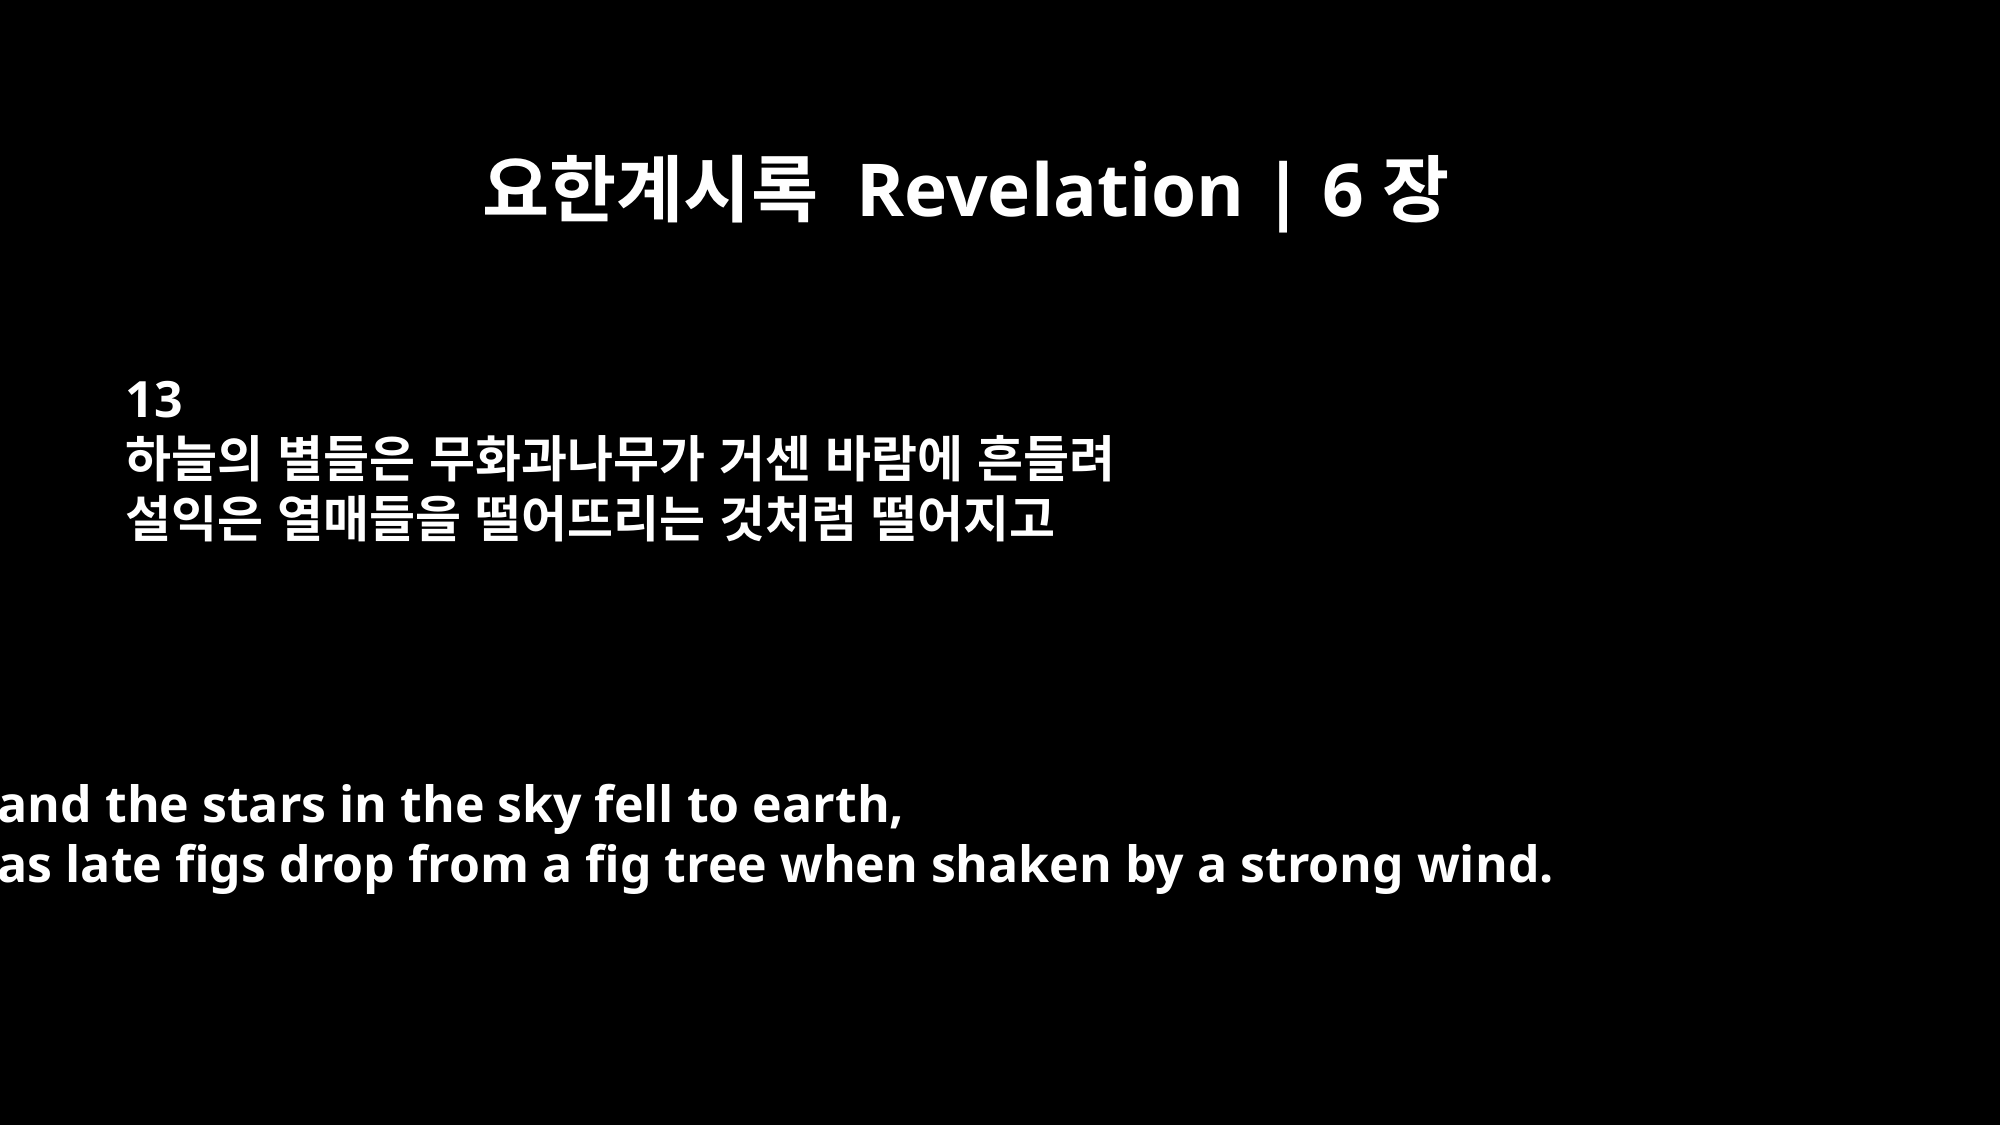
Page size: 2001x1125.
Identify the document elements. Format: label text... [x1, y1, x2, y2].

text_box 13 하늘의 별들은 무화과나무가 거센 바람에 흔들려 설익은 열매들을 떨어뜨리는 것처럼 떨어지고 [110, 359, 1131, 555]
text_box and the stars in the sky fell to earth, as late figs drop from a fig tree when shaken by a strong wind. [0, 764, 1570, 900]
text_box 요한계시록 Revelation | 6장 [467, 136, 1465, 239]
